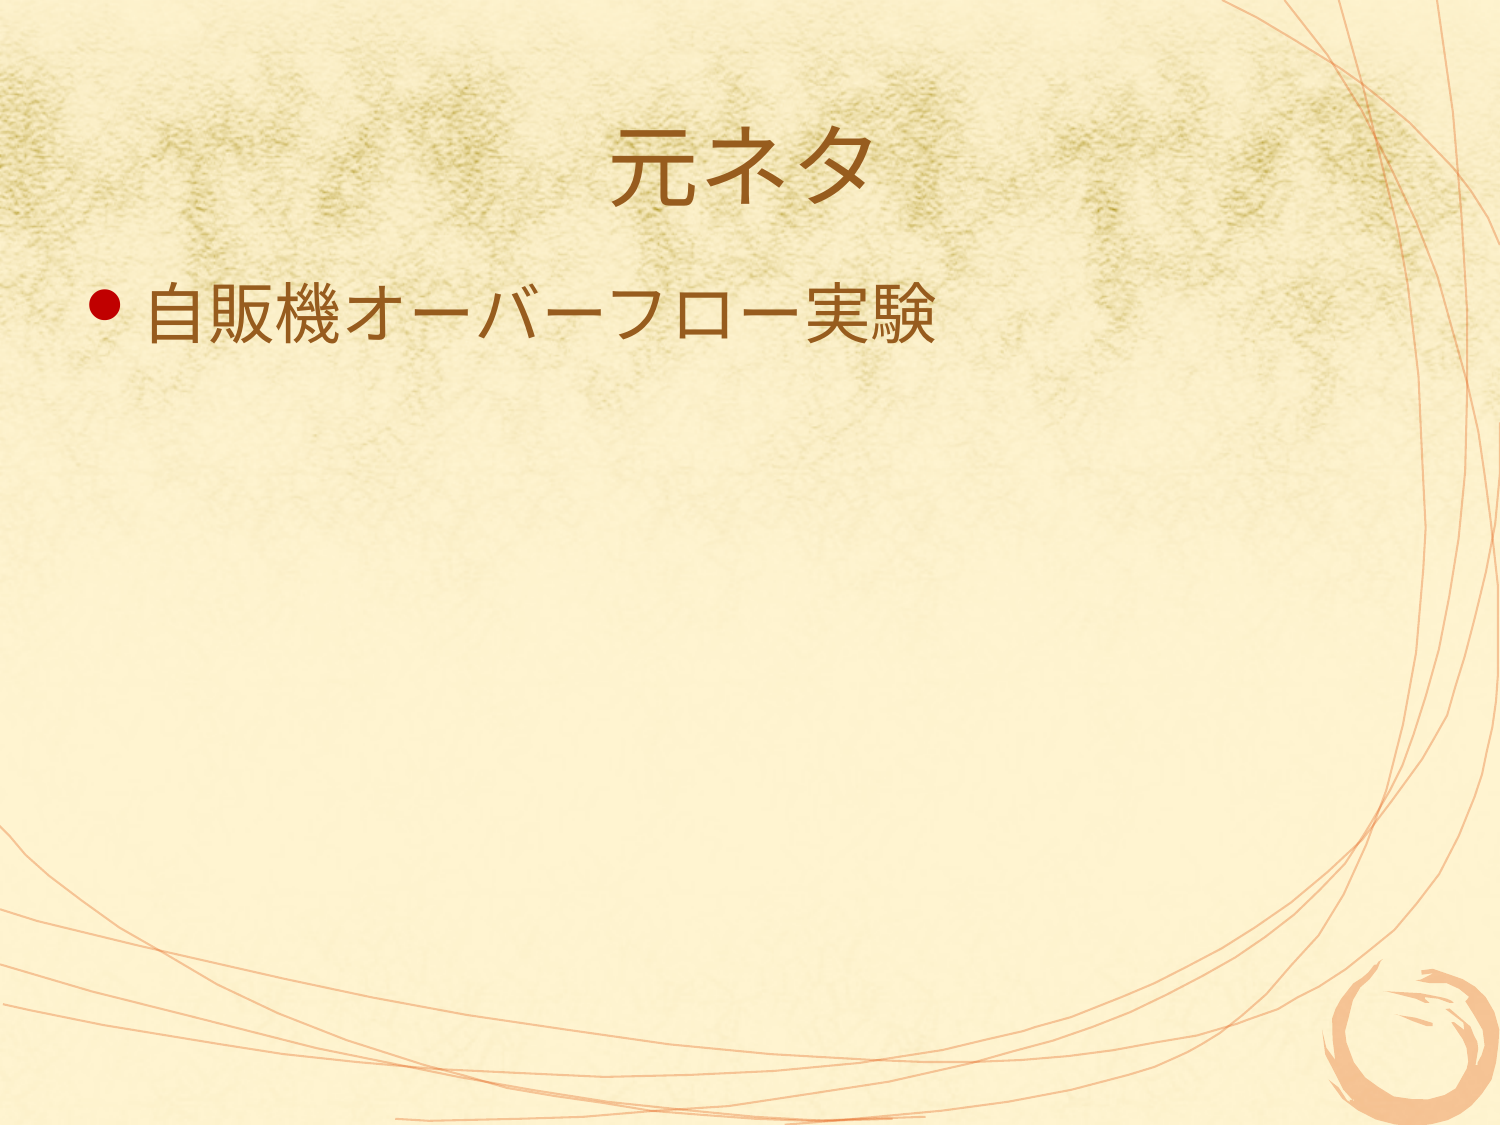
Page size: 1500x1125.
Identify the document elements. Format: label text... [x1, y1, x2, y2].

list 自販機オーバーフロー実験 [70, 264, 1421, 1034]
title 元ネタ [70, 70, 1421, 258]
